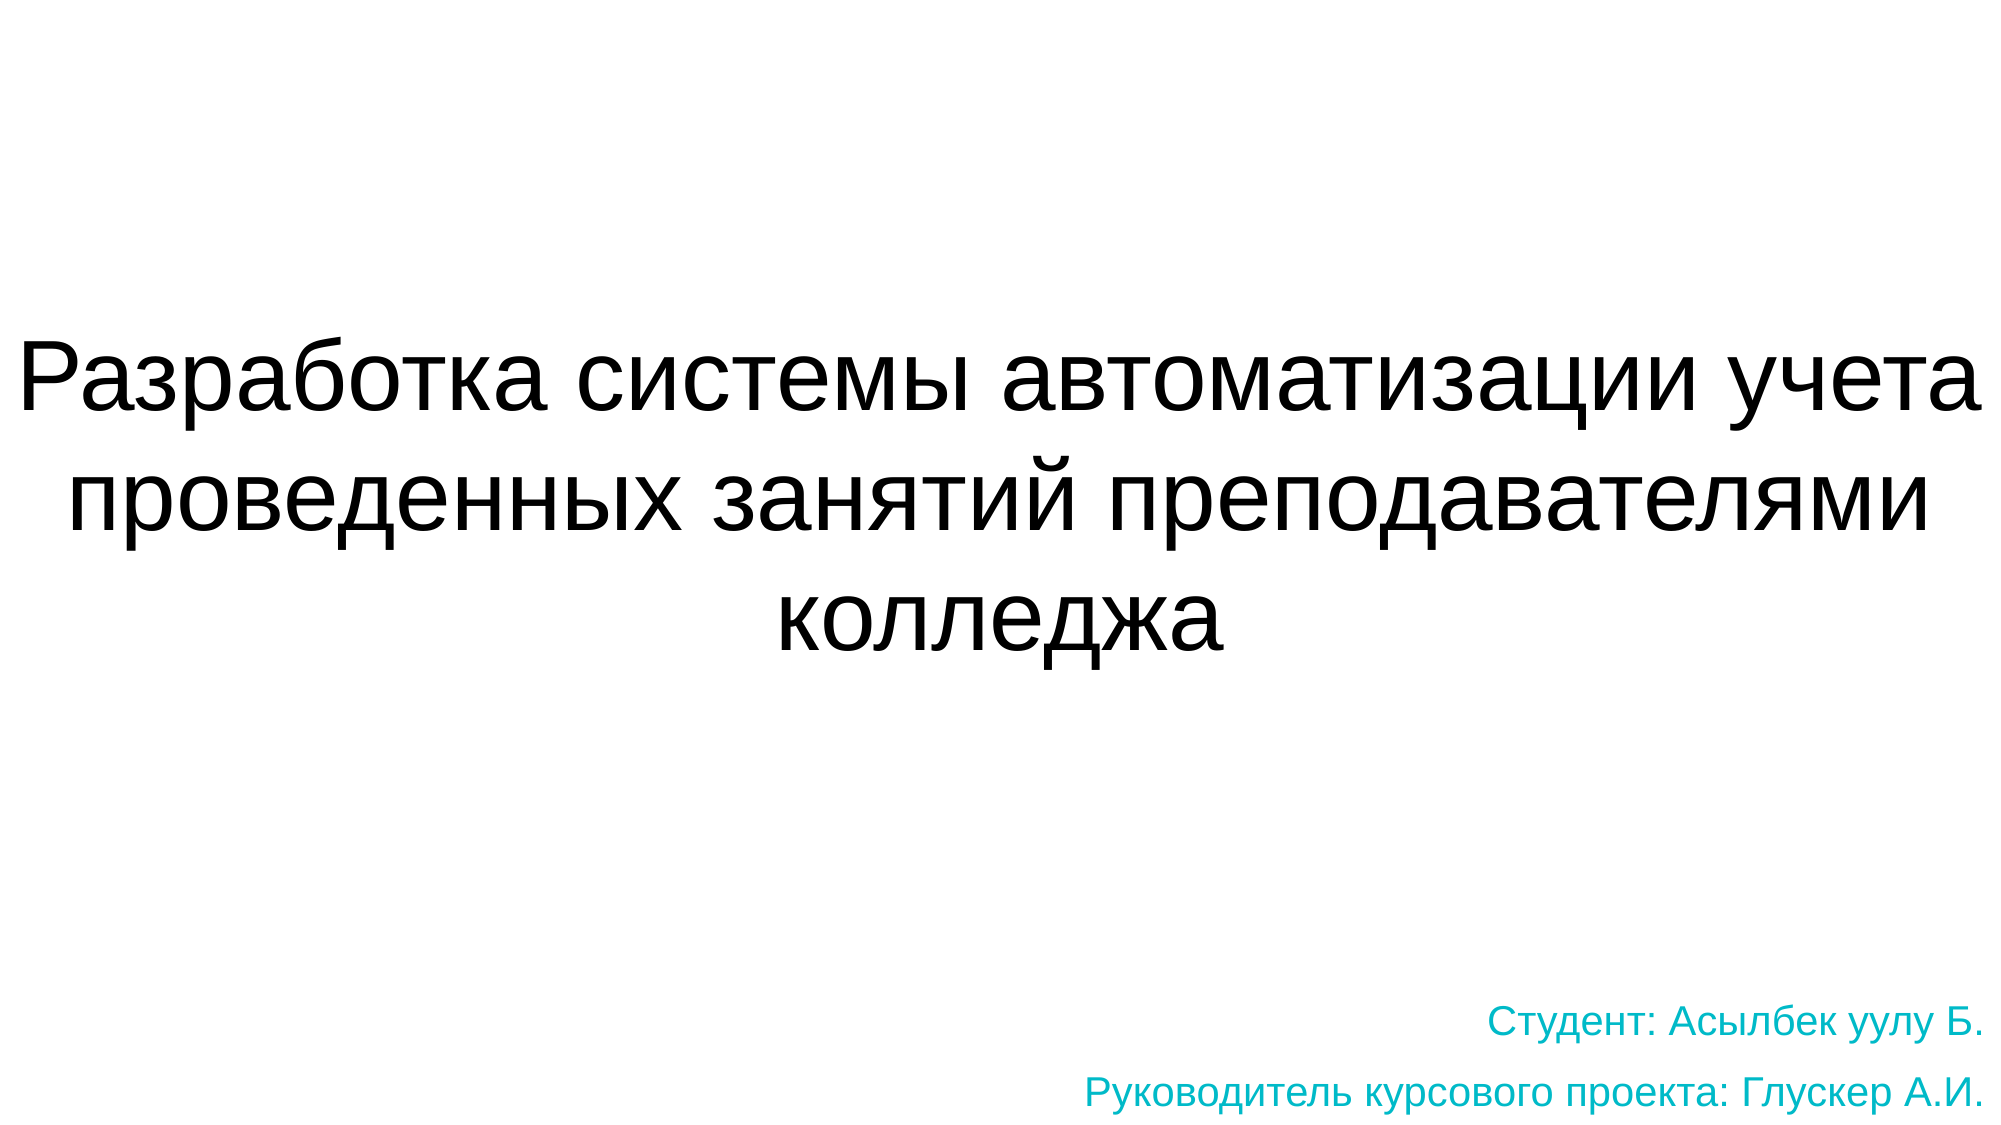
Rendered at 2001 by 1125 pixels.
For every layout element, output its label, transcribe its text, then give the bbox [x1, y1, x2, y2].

title Разработка системы автоматизации учета проведенных занятий преподавателями колледжа [0, 0, 2000, 980]
subtitle Студент: Асылбек уулу Б. Руководитель курсового проекта: Глускер А.И. [0, 980, 2000, 1125]
